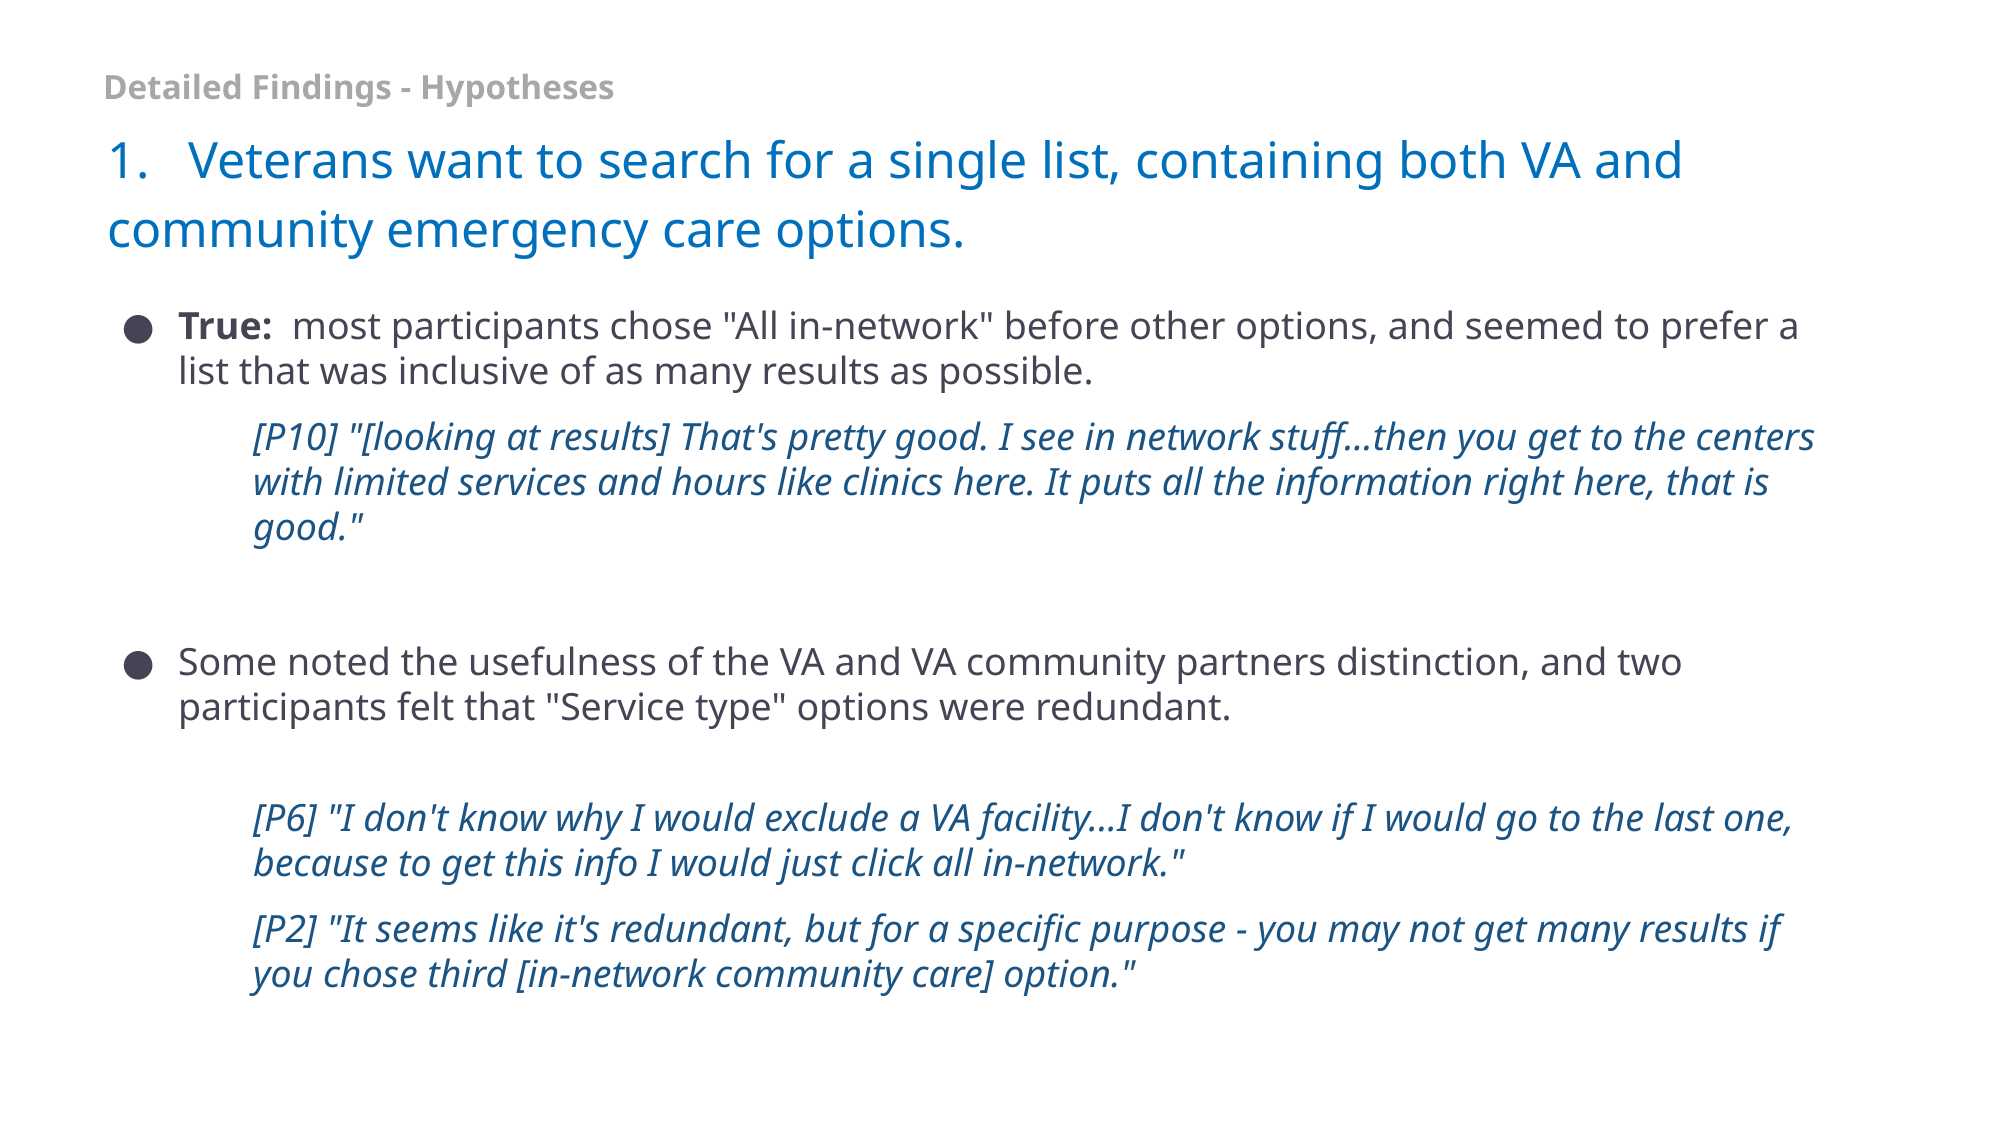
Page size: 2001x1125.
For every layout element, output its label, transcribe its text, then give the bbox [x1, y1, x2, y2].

title 1. Veterans want to search for a single list, containing both VA and community emergency care options. [99, 112, 1953, 351]
list True: most participants chose "All in-network" before other options, and seemed to prefer a list that was inclusive of as many results as possible. [P10] "[looking at results] That's pretty good. I see in network stuff...then you get to the centers with limited services and hours like clinics here. It puts all the information right here, that is good." Some noted the usefulness of the VA and VA community partners distinction, and two participants felt that "Service type" options were redundant. [P6] "I don't know why I would exclude a VA facility...I don't know if I would go to the last one, because to get this info I would just click all in-network." [P2] "It seems like it's redundant, but for a specific purpose - you may not get many results if you chose third [in-network community care] option." [95, 294, 1850, 1002]
subtitle Detailed Findings - Hypotheses [95, 52, 1218, 112]
